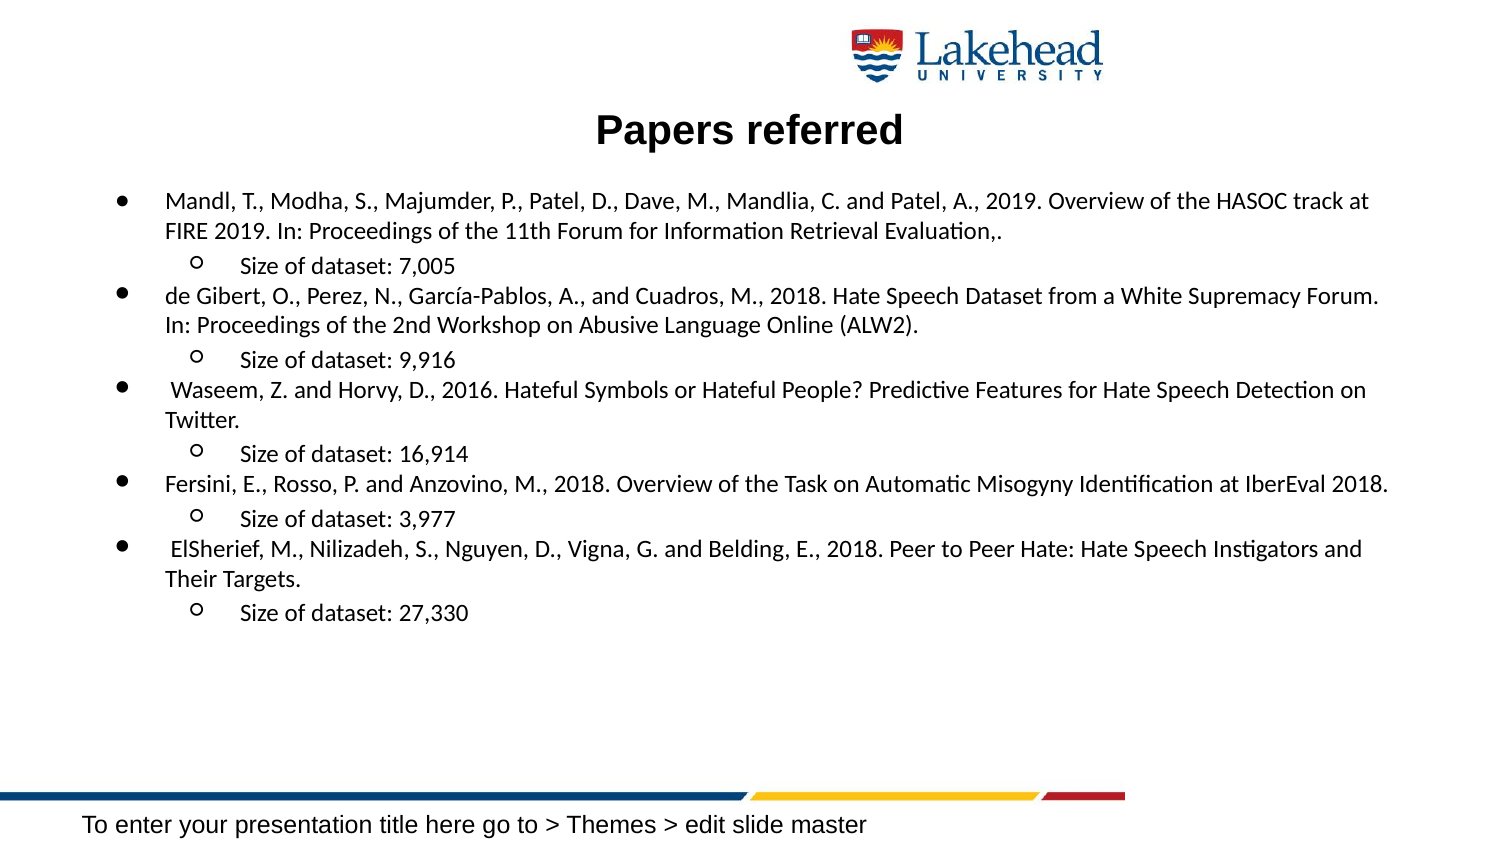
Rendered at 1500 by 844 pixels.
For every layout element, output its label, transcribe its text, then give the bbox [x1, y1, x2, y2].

list Mandl, T., Modha, S., Majumder, P., Patel, D., Dave, M., Mandlia, C. and Patel, A., 2019. Overview of the HASOC track at FIRE 2019. In: Proceedings of the 11th Forum for Information Retrieval Evaluation,. Size of dataset: 7,005 de Gibert, O., Perez, N., García-Pablos, A., and Cuadros, M., 2018. Hate Speech Dataset from a White Supremacy Forum. In: Proceedings of the 2nd Workshop on Abusive Language Online (ALW2). Size of dataset: 9,916 Waseem, Z. and Horvy, D., 2016. Hateful Symbols or Hateful People? Predictive Features for Hate Speech Detection on Twitter. Size of dataset: 16,914 Fersini, E., Rosso, P. and Anzovino, M., 2018. Overview of the Task on Automatic Misogyny Identification at IberEval 2018. Size of dataset: 3,977 ElSherief, M., Nilizadeh, S., Nguyen, D., Vigna, G. and Belding, E., 2018. Peer to Peer Hate: Hate Speech Instigators and Their Targets. Size of dataset: 27,330 [75, 177, 1425, 771]
picture [0, 0, 1125, 844]
title Papers referred [75, 96, 1425, 161]
